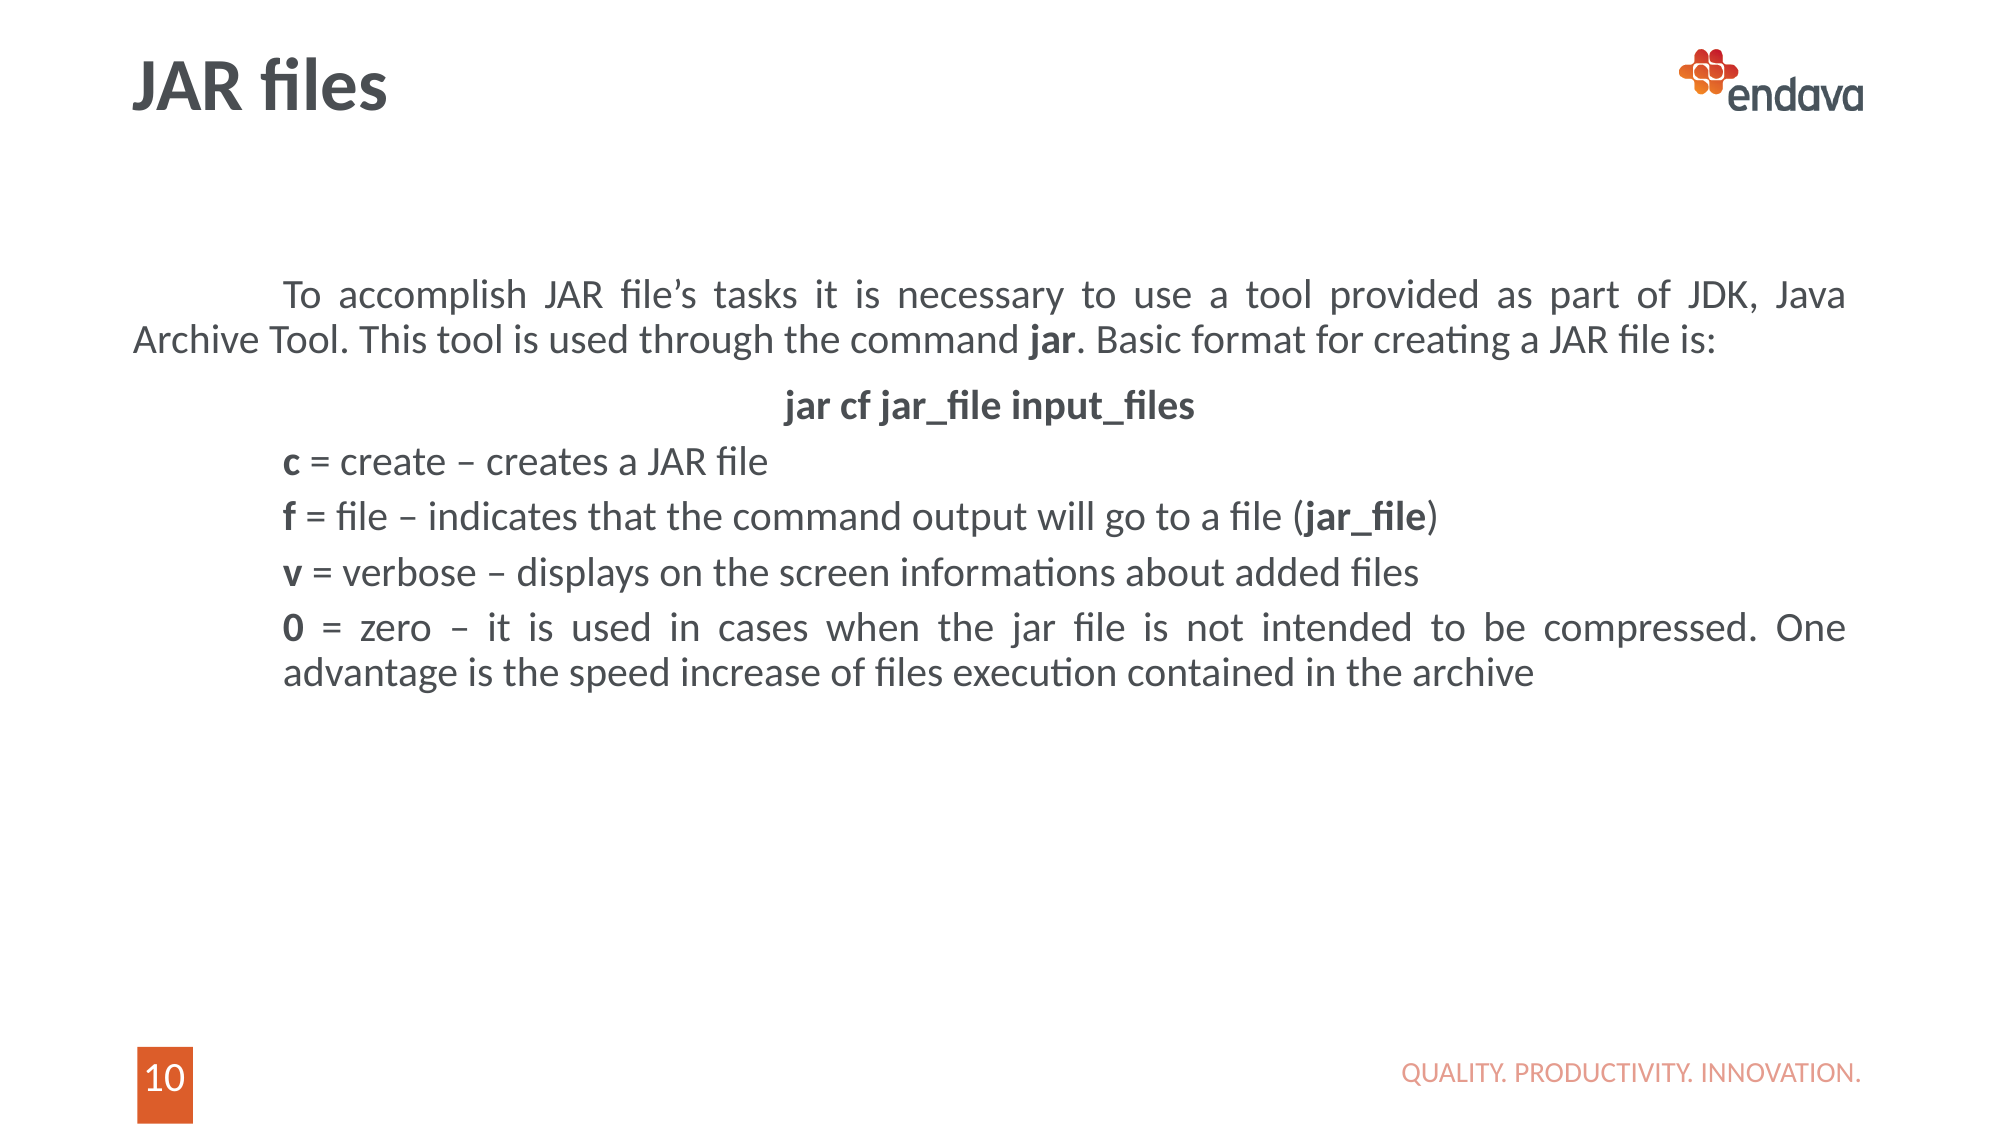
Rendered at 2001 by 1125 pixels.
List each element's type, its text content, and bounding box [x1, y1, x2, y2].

picture [1679, 49, 1863, 111]
list To accomplish JAR file’s tasks it is necessary to use a tool provided as part of JDK, Java Archive Tool. This tool is used through the command jar. Basic format for creating a JAR file is: jar cf jar_file input_files c = create – creates a JAR file f = file – indicates that the command output will go to a file (jar_file) v = verbose – displays on the screen informations about added files 0 = zero – it is used in cases when the jar file is not intended to be compressed. One advantage is the speed increase of files execution contained in the archive [132, 265, 1863, 746]
slide_number QUALITY. PRODUCTIVITY. INNOVATION. [1252, 1040, 1863, 1101]
title JAR files [132, 38, 1530, 218]
